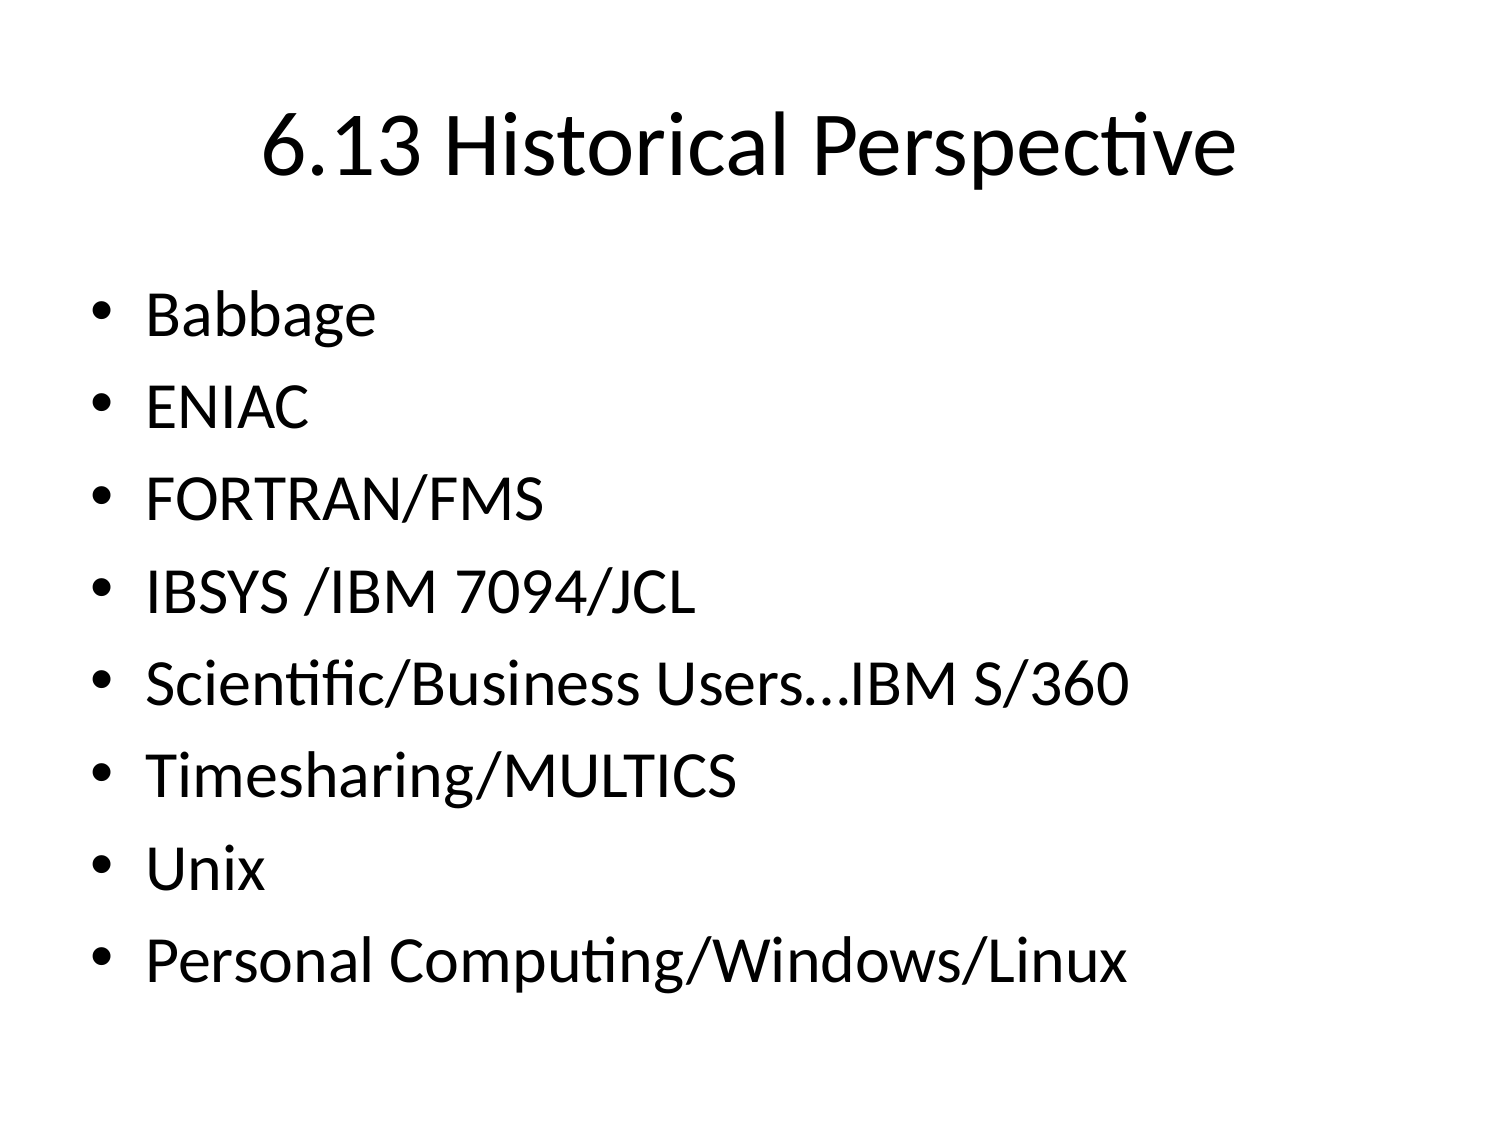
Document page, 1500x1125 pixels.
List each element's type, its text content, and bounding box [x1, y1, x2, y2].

title 6.13 Historical Perspective [75, 45, 1425, 233]
list Babbage ENIAC FORTRAN/FMS IBSYS /IBM 7094/JCL Scientific/Business Users…IBM S/360 Timesharing/MULTICS Unix Personal Computing/Windows/Linux [75, 262, 1425, 1005]
